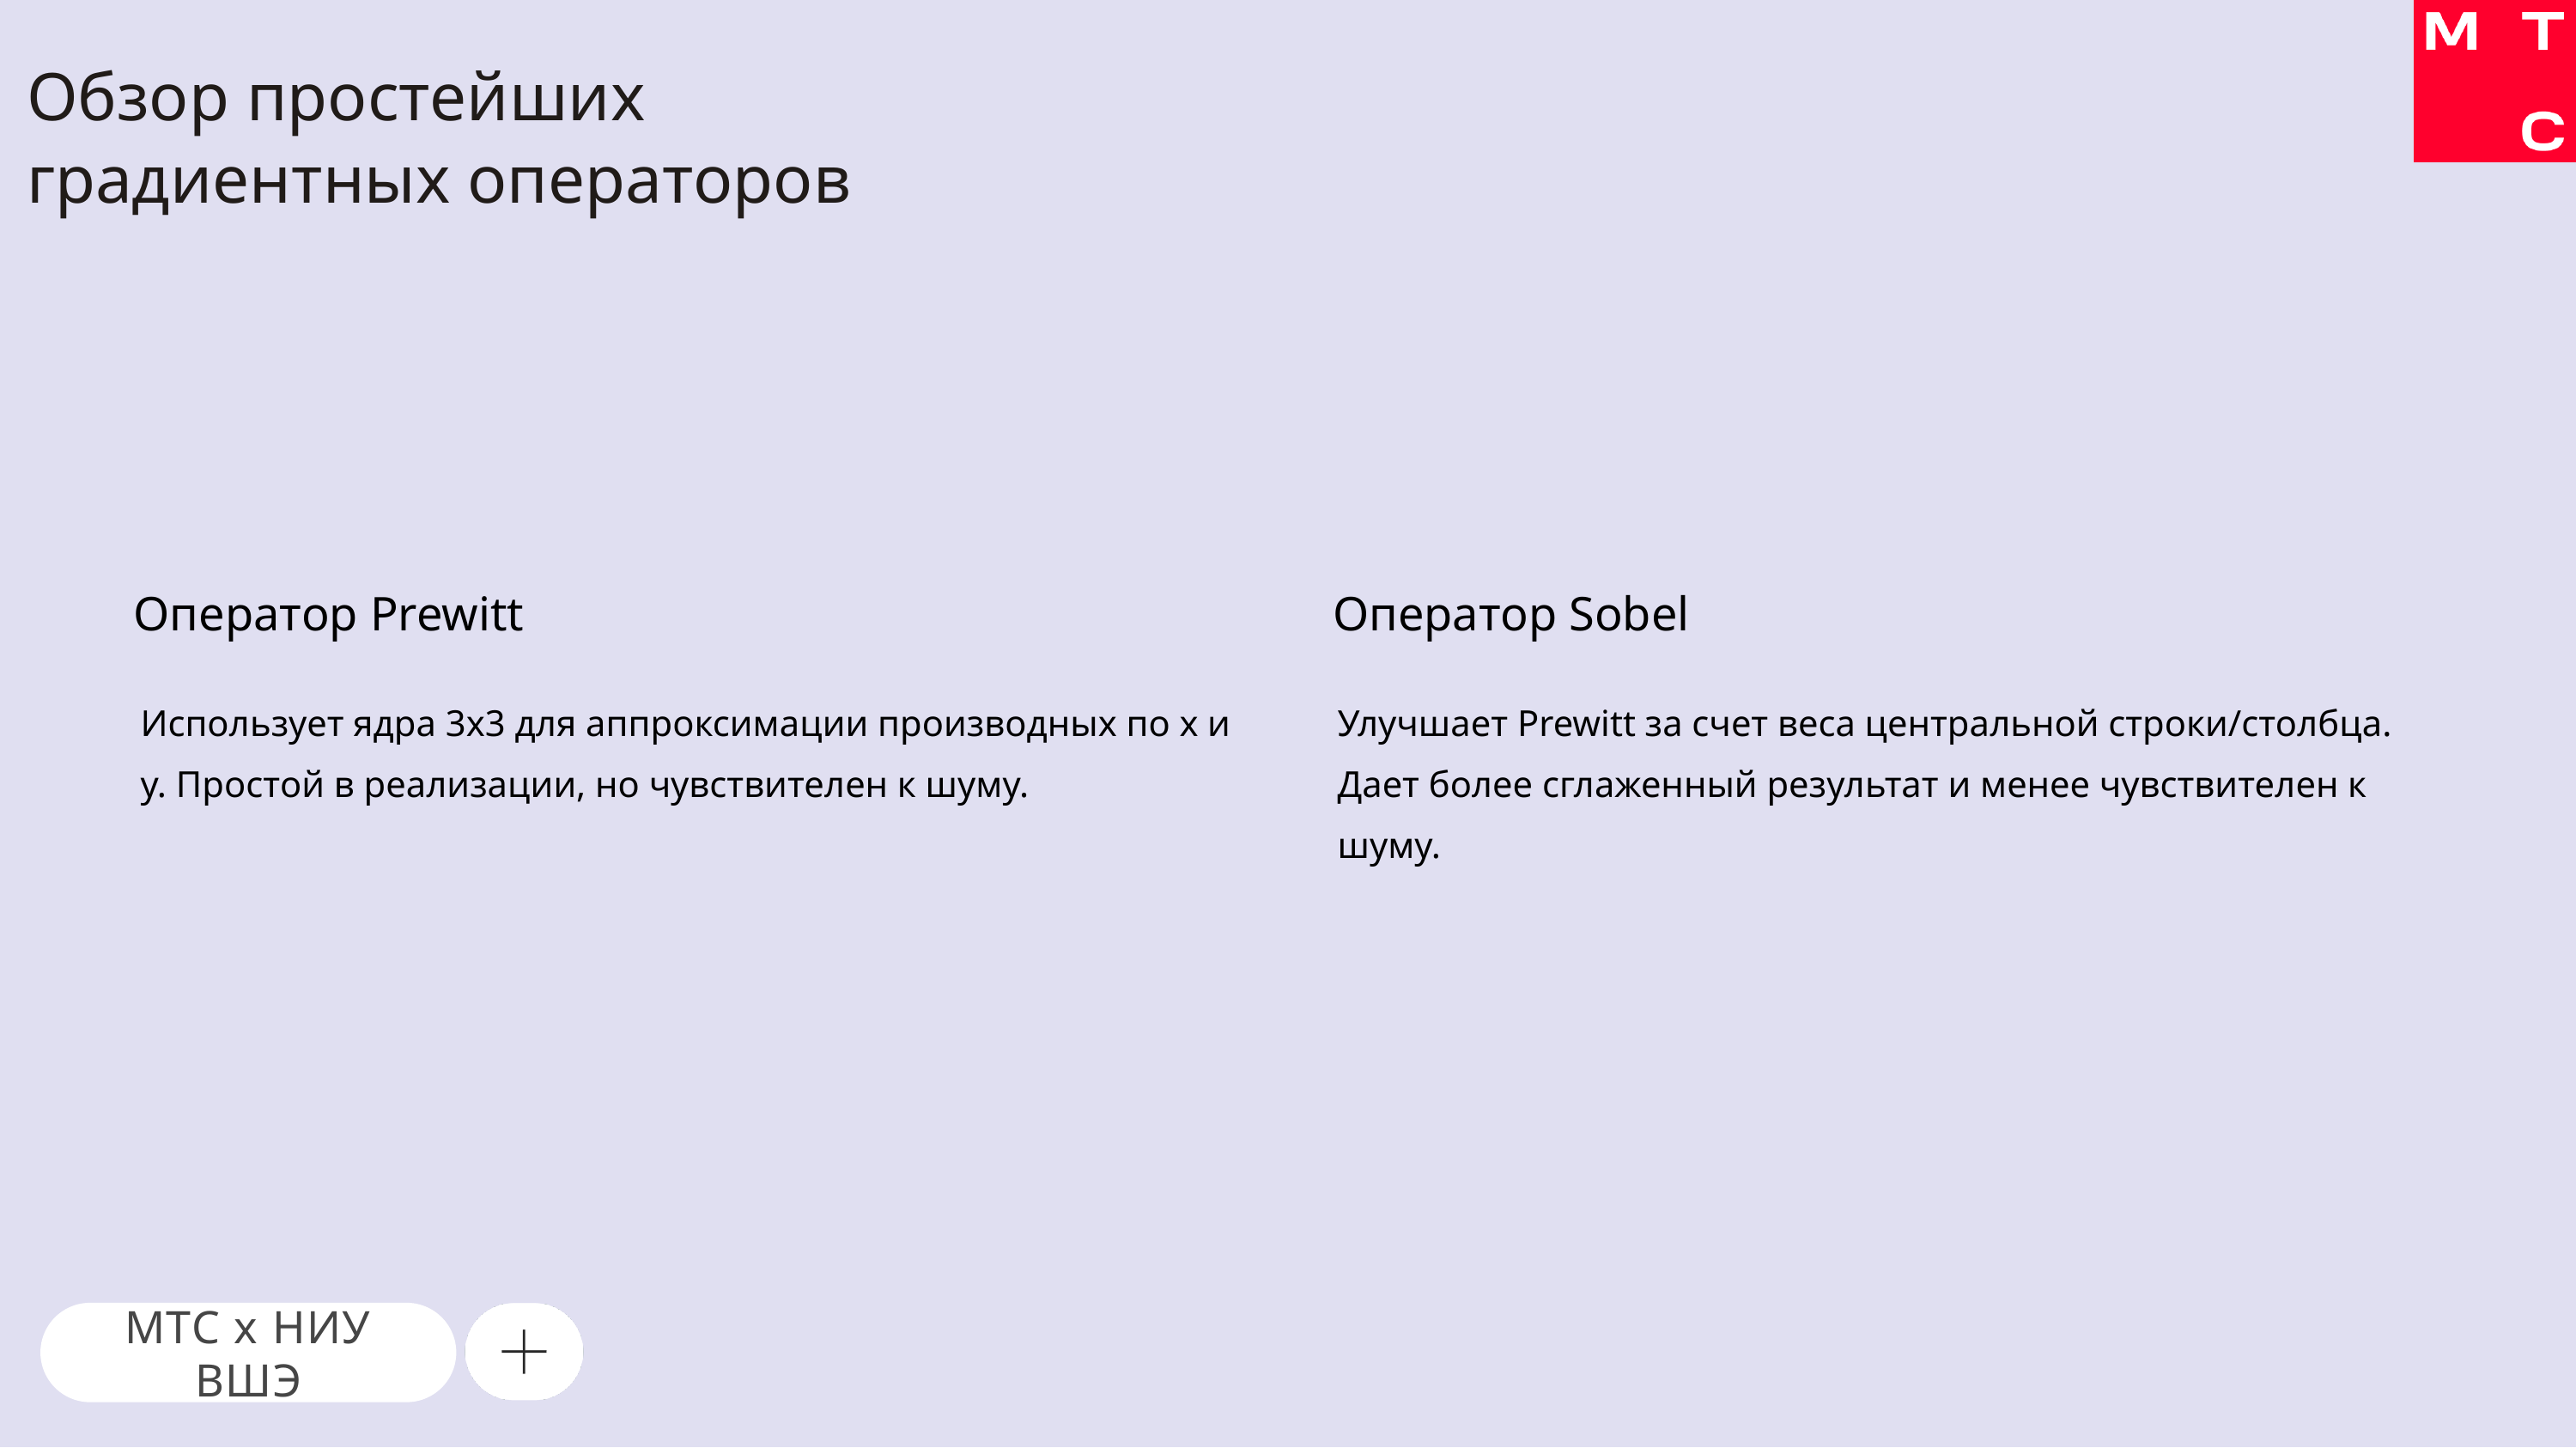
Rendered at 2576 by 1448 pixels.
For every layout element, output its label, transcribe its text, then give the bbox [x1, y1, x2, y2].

text_box Оператор Prewitt [133, 581, 525, 641]
title Обзор простейших градиентных операторов [19, 44, 2319, 228]
text_box Оператор Sobel [1333, 581, 1691, 641]
picture [463, 1302, 584, 1402]
text_box Улучшает Prewitt за счет веса центральной строки/столбца. Дает более сглаженный результат и менее чувствителен к шуму. [1337, 683, 2436, 866]
text_box Использует ядра 3x3 для аппроксимации производных по x и y. Простой в реализации, но чувствителен к шуму. [140, 683, 1239, 806]
picture [2414, 0, 2576, 162]
